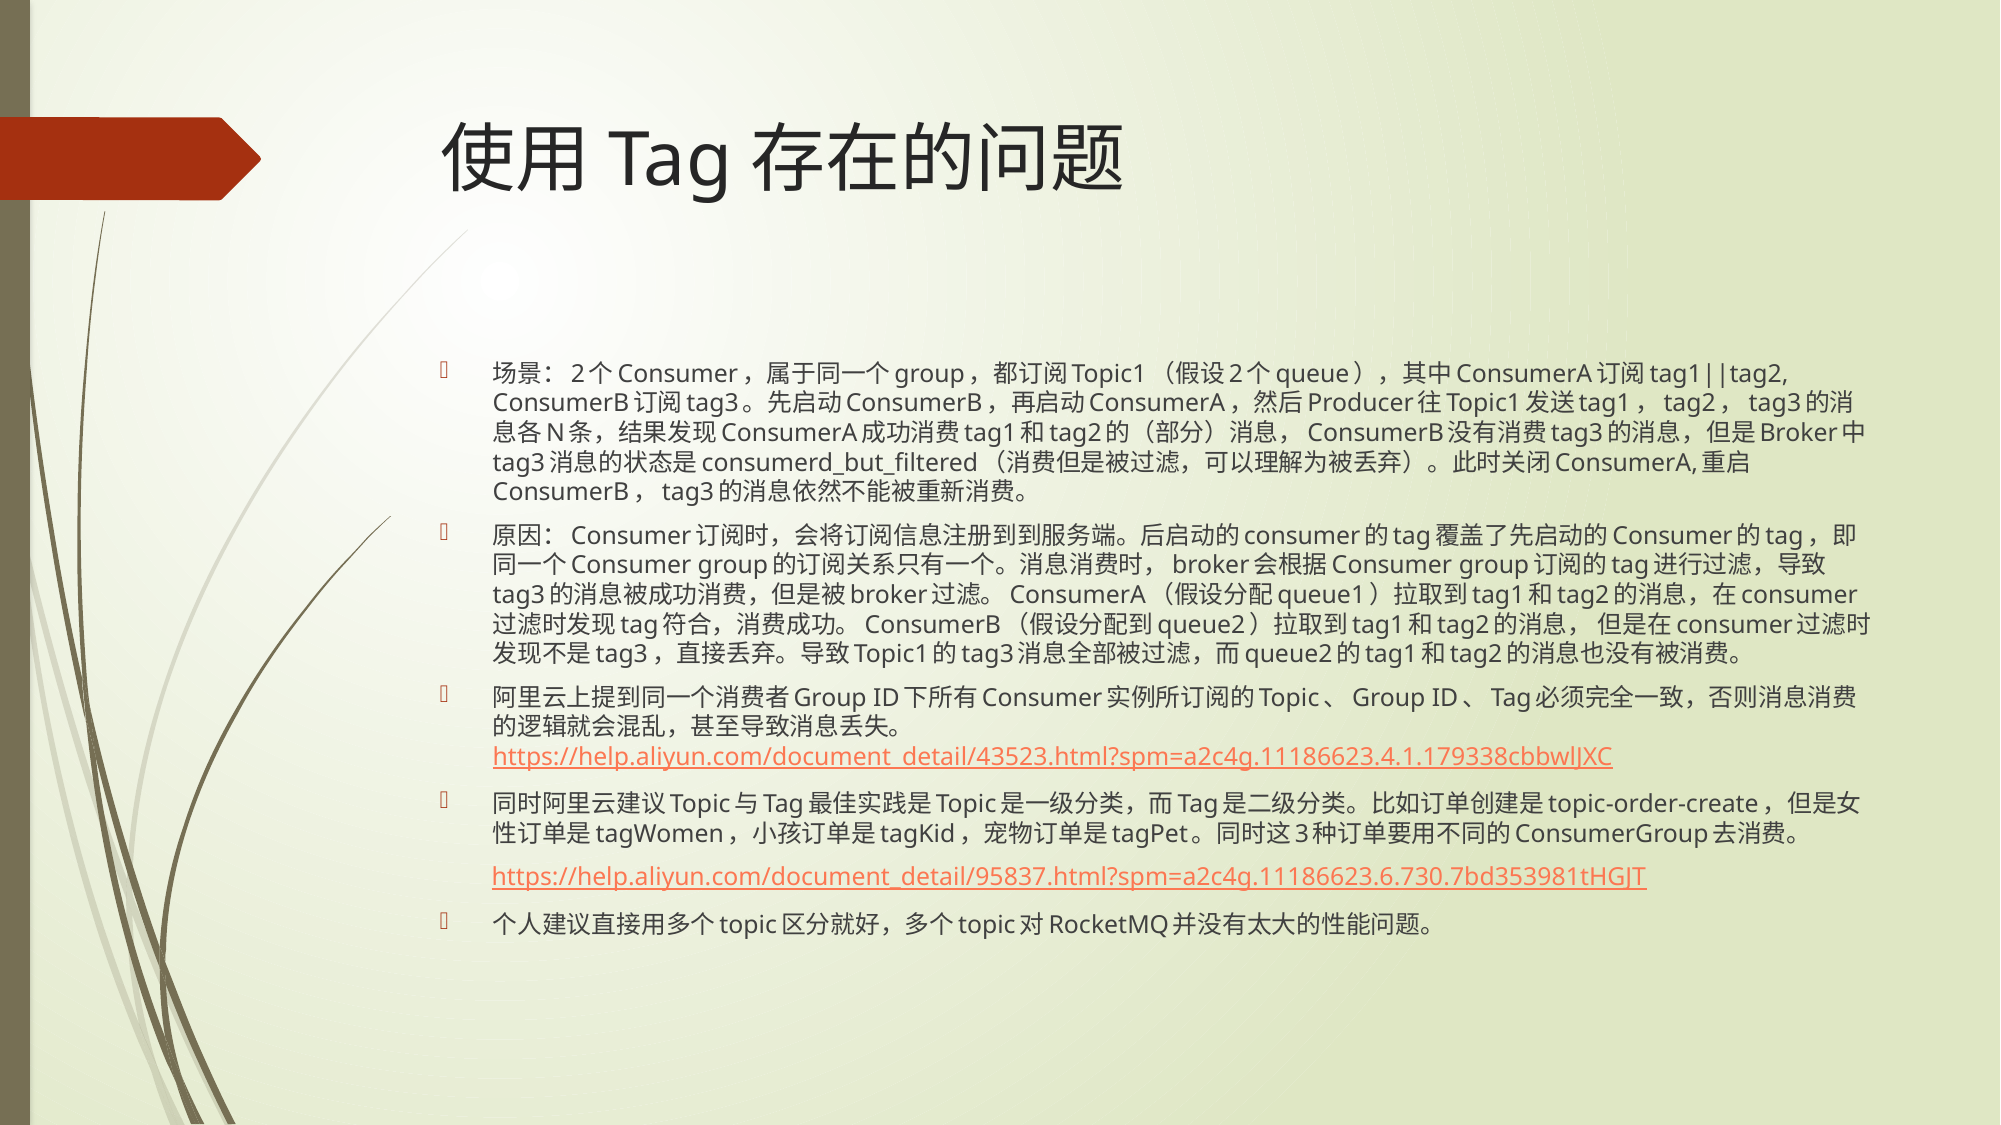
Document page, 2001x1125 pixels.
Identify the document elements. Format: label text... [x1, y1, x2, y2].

title 使用Tag存在的问题 [425, 102, 1888, 313]
list 场景：2个Consumer，属于同一个group，都订阅Topic1（假设2个queue），其中ConsumerA订阅tag1||tag2, ConsumerB订阅tag3。先启动ConsumerB，再启动ConsumerA，然后Producer往Topic1发送tag1，tag2，tag3的消息各N条，结果发现ConsumerA成功消费tag1和tag2的（部分）消息，ConsumerB没有消费tag3的消息，但是Broker中tag3消息的状态是consumerd_but_filtered（消费但是被过滤，可以理解为被丢弃）。此时关闭ConsumerA,重启ConsumerB，tag3的消息依然不能被重新消费。 原因：Consumer订阅时，会将订阅信息注册到到服务端。后启动的consumer的tag覆盖了先启动的Consumer的tag，即同一个Consumer group的订阅关系只有一个。消息消费时，broker会根据Consumer group订阅的tag进行过滤，导致tag3的消息被成功消费，但是被broker过滤。ConsumerA（假设分配queue1）拉取到tag1和tag2的消息，在consumer过滤时发现tag符合，消费成功。ConsumerB（假设分配到queue2）拉取到tag1和tag2的消息， 但是在consumer过滤时发现不是tag3，直接丢弃。导致Topic1的tag3消息全部被过滤，而queue2的tag1和tag2的消息也没有被消费。 阿里云上提到同一个消费者Group ID下所有Consumer实例所订阅的Topic、Group ID、Tag必须完全一致，否则消息消费的逻辑就会混乱，甚至导致消息丢失。 https://help.aliyun.com/document_detail/43523.html?spm=a2c4g.11186623.4.1.179338cbbwlJXC 同时阿里云建议Topic与Tag最佳实践是Topic是一级分类，而Tag是二级分类。比如订单创建是topic-order-create，但是女性订单是tagWomen，小孩订单是tagKid，宠物订单是tagPet。同时这3种订单要用不同的ConsumerGroup去消费。 https://help.aliyun.com/document_detail/95837.html?spm=a2c4g.11186623.6.730.7bd353981tHGJT 个人建议直接用多个topic区分就好，多个topic对RocketMQ并没有太大的性能问题。 [424, 350, 1888, 970]
